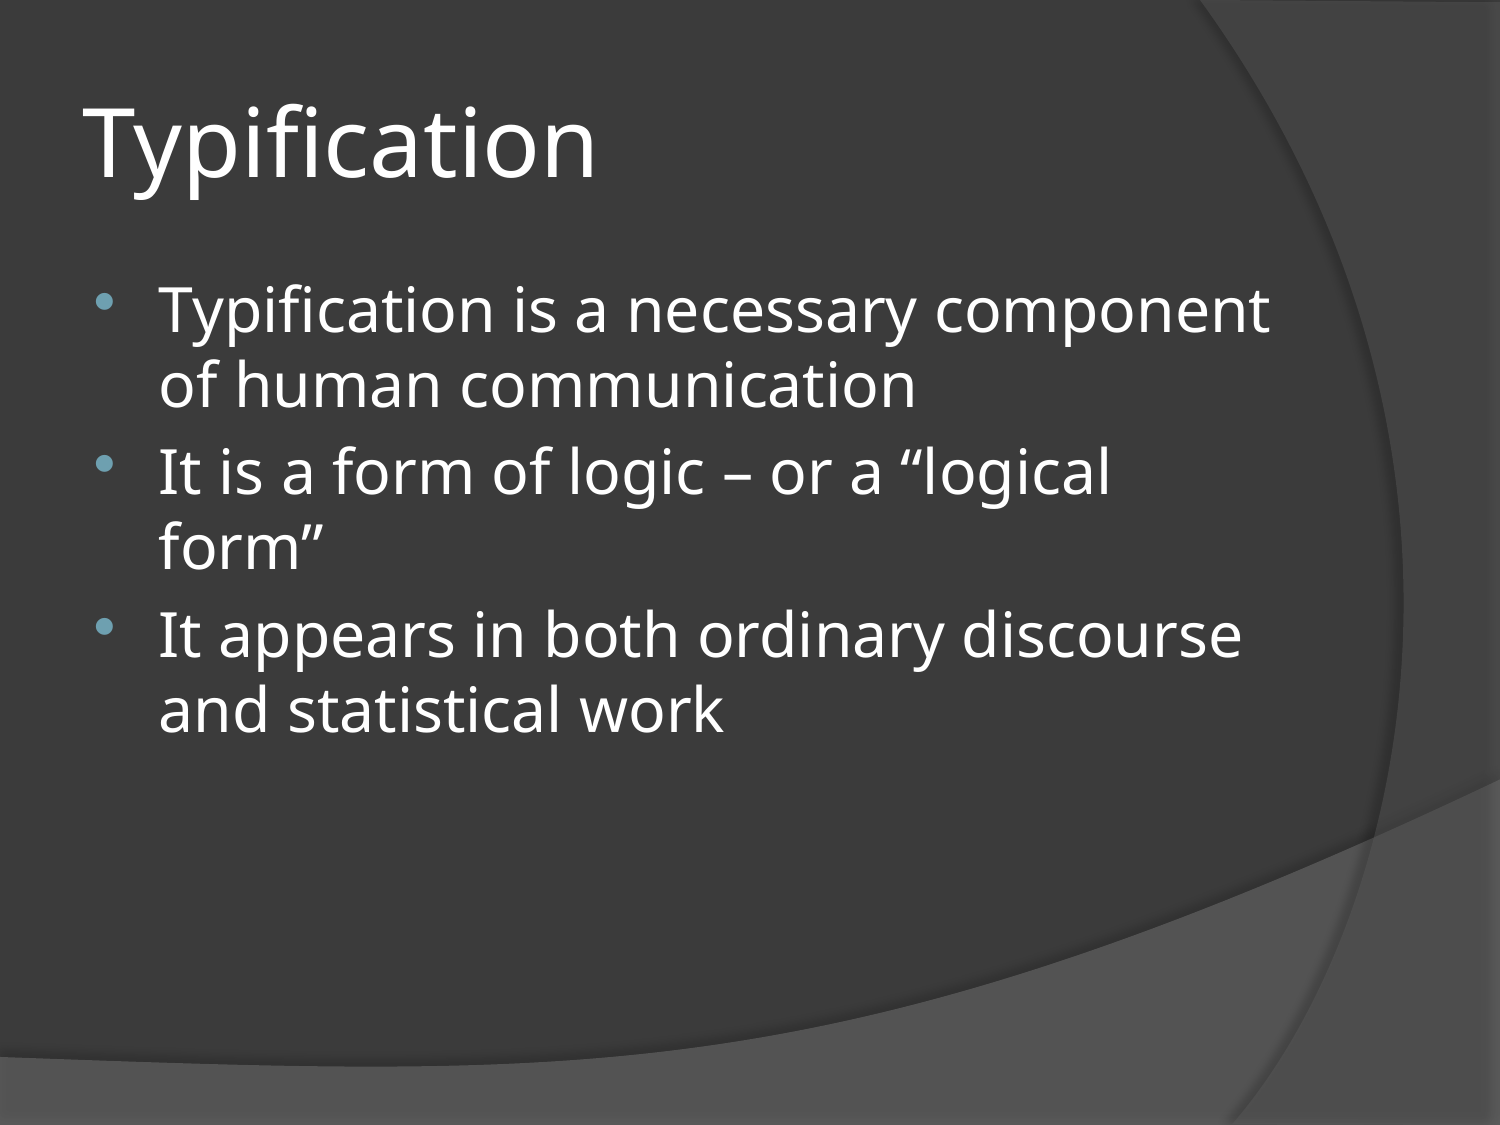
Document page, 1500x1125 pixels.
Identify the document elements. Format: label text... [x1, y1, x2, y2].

list Typification is a necessary component of human communication It is a form of logic – or a “logical form” It appears in both ordinary discourse and statistical work [74, 262, 1301, 1006]
title Typification [74, 44, 1301, 233]
